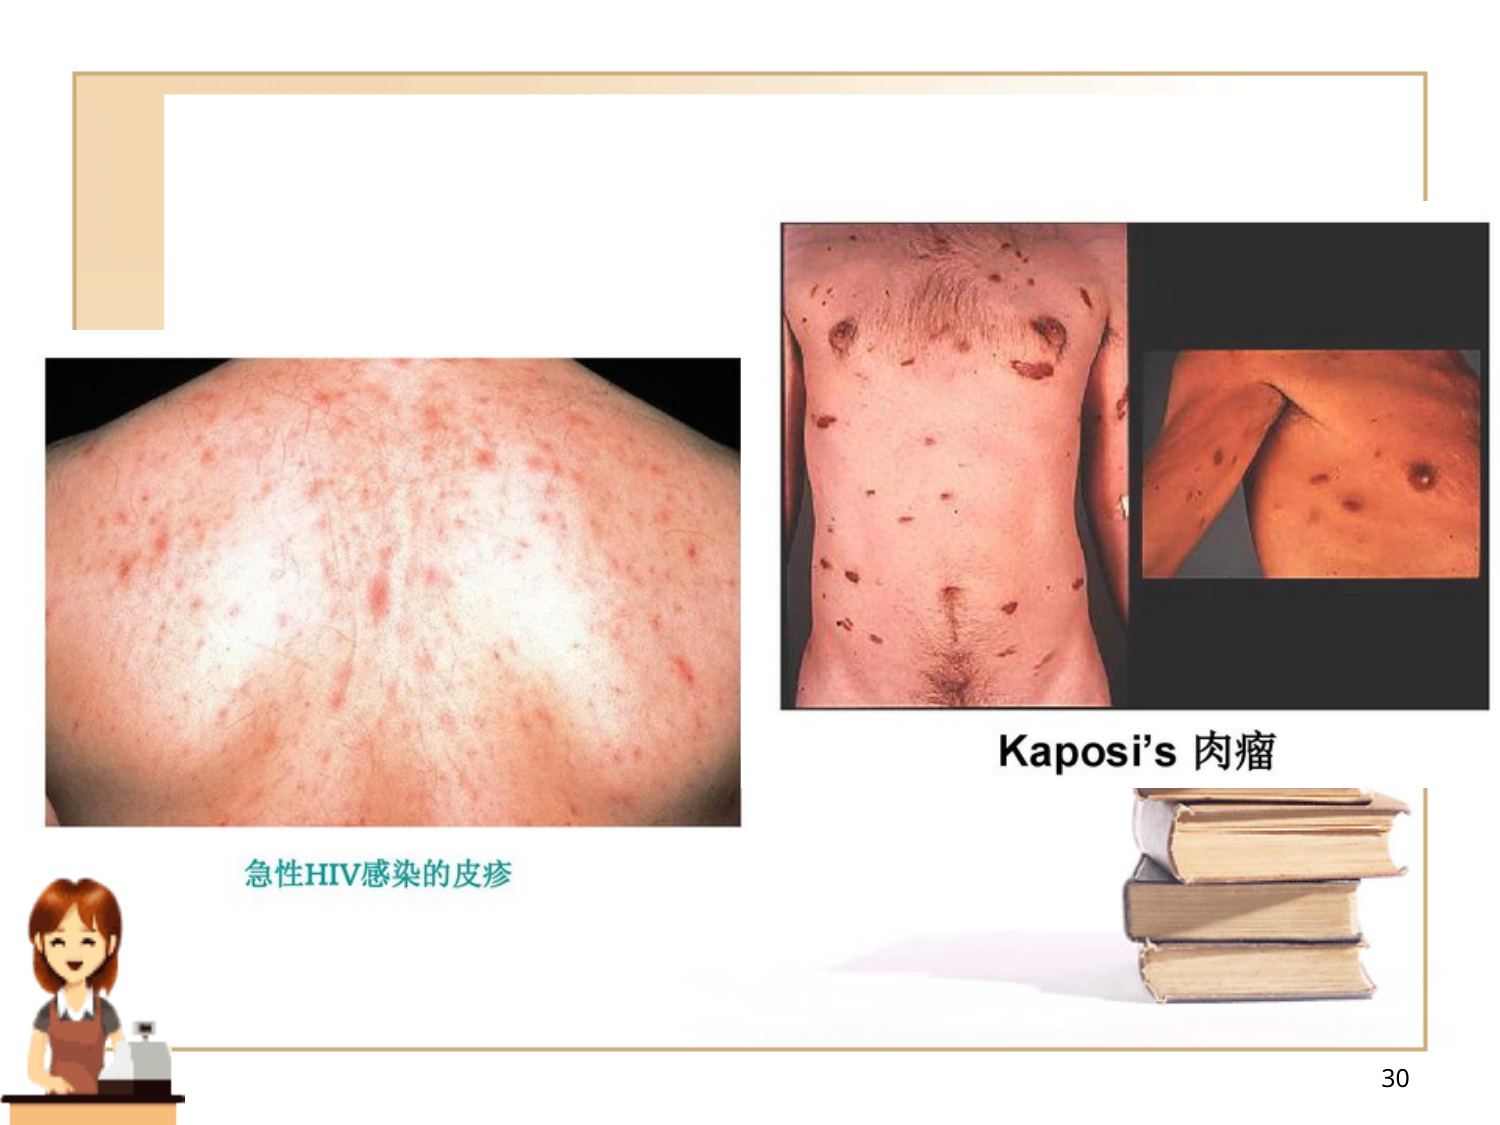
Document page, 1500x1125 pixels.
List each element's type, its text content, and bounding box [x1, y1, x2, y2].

picture [0, 0, 1500, 1125]
slide_number 30 [1074, 1054, 1425, 1108]
